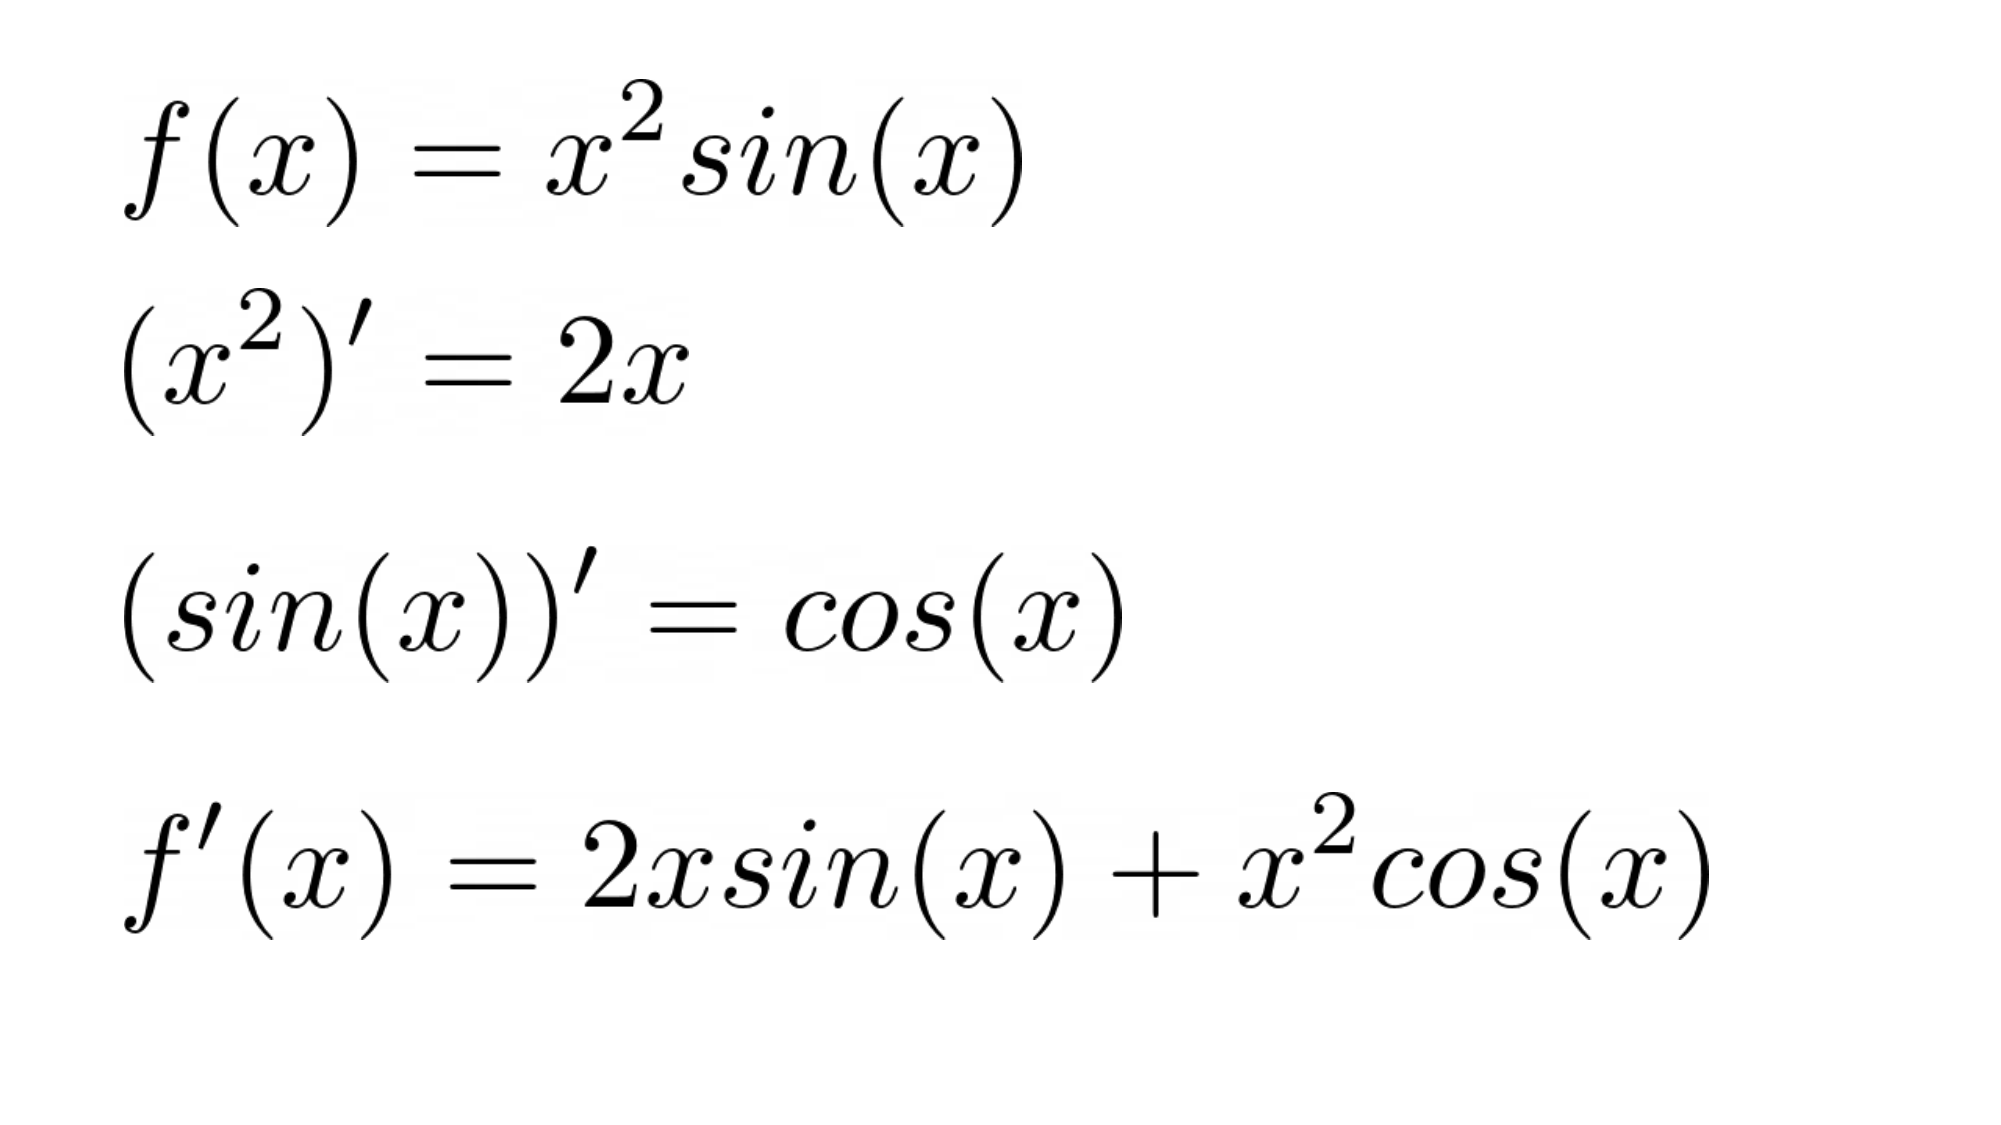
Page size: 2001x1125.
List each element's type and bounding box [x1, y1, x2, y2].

picture [124, 79, 1022, 227]
picture [124, 545, 1122, 683]
picture [124, 792, 1709, 940]
picture [124, 288, 689, 436]
